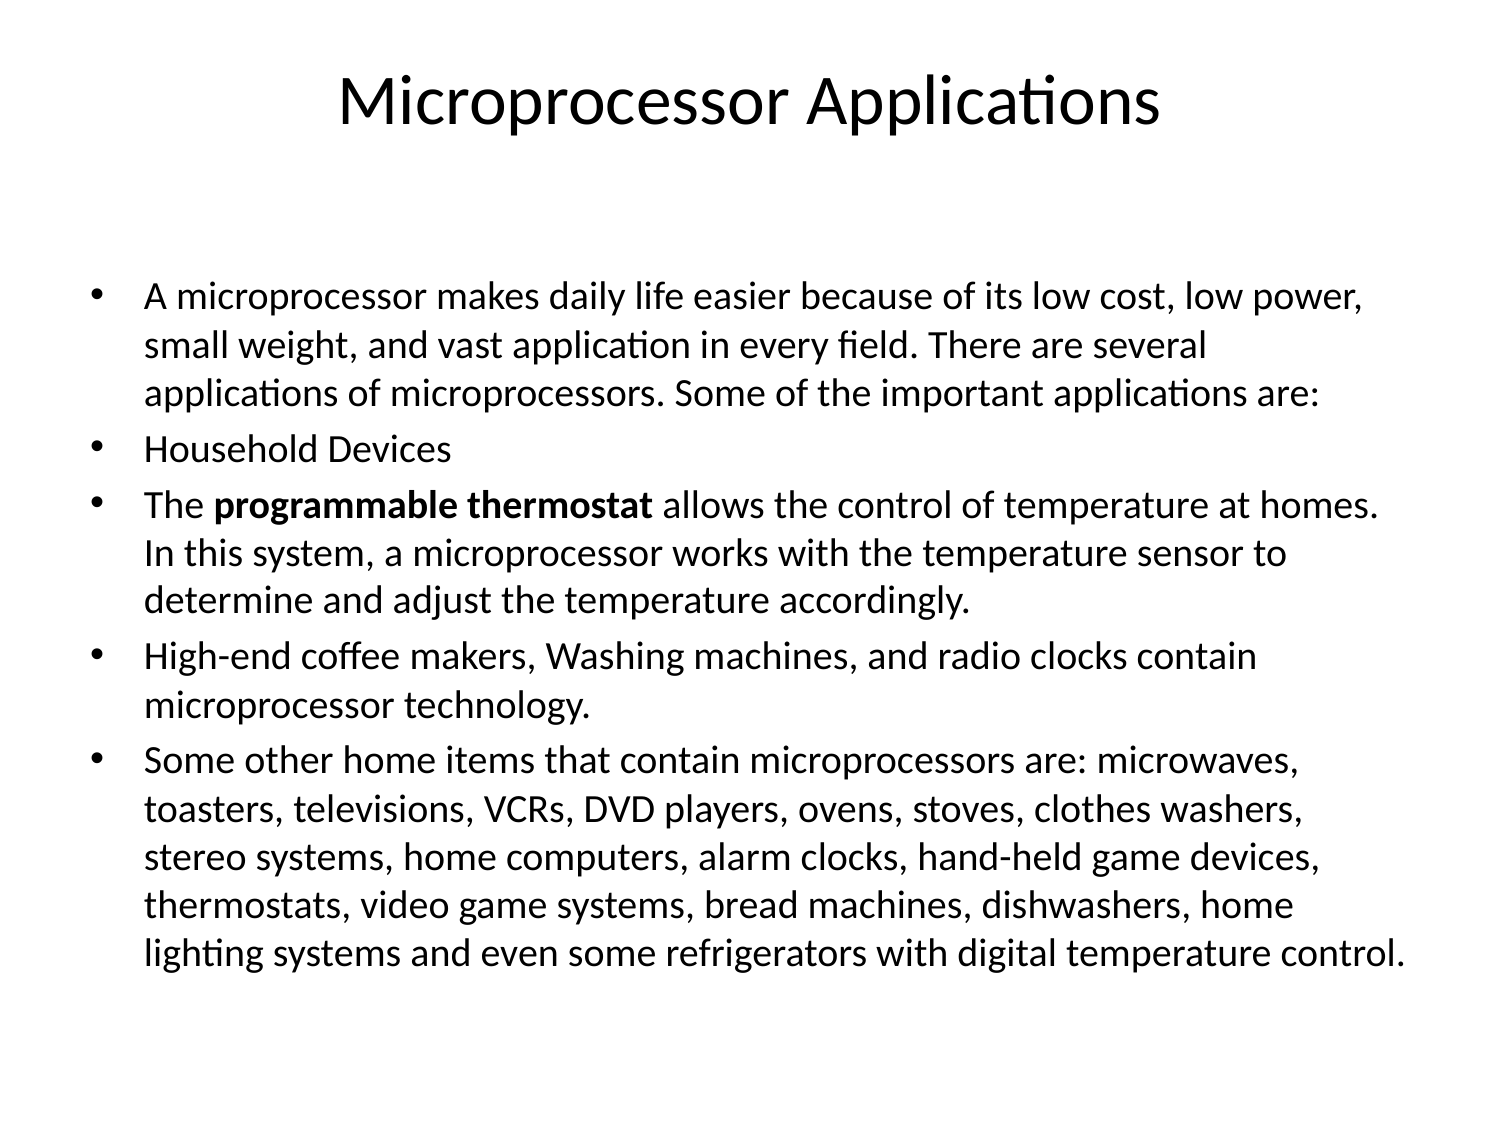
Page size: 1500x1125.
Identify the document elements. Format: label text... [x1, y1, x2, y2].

title Microprocessor Applications [75, 45, 1425, 233]
list A microprocessor makes daily life easier because of its low cost, low power, small weight, and vast application in every field. There are several applications of microprocessors. Some of the important applications are: Household Devices The programmable thermostat allows the control of temperature at homes. In this system, a microprocessor works with the temperature sensor to determine and adjust the temperature accordingly. High-end coffee makers, Washing machines, and radio clocks contain microprocessor technology. Some other home items that contain microprocessors are: microwaves, toasters, televisions, VCRs, DVD players, ovens, stoves, clothes washers, stereo systems, home computers, alarm clocks, hand-held game devices, thermostats, video game systems, bread machines, dishwashers, home lighting systems and even some refrigerators with digital temperature control. [75, 262, 1425, 1005]
